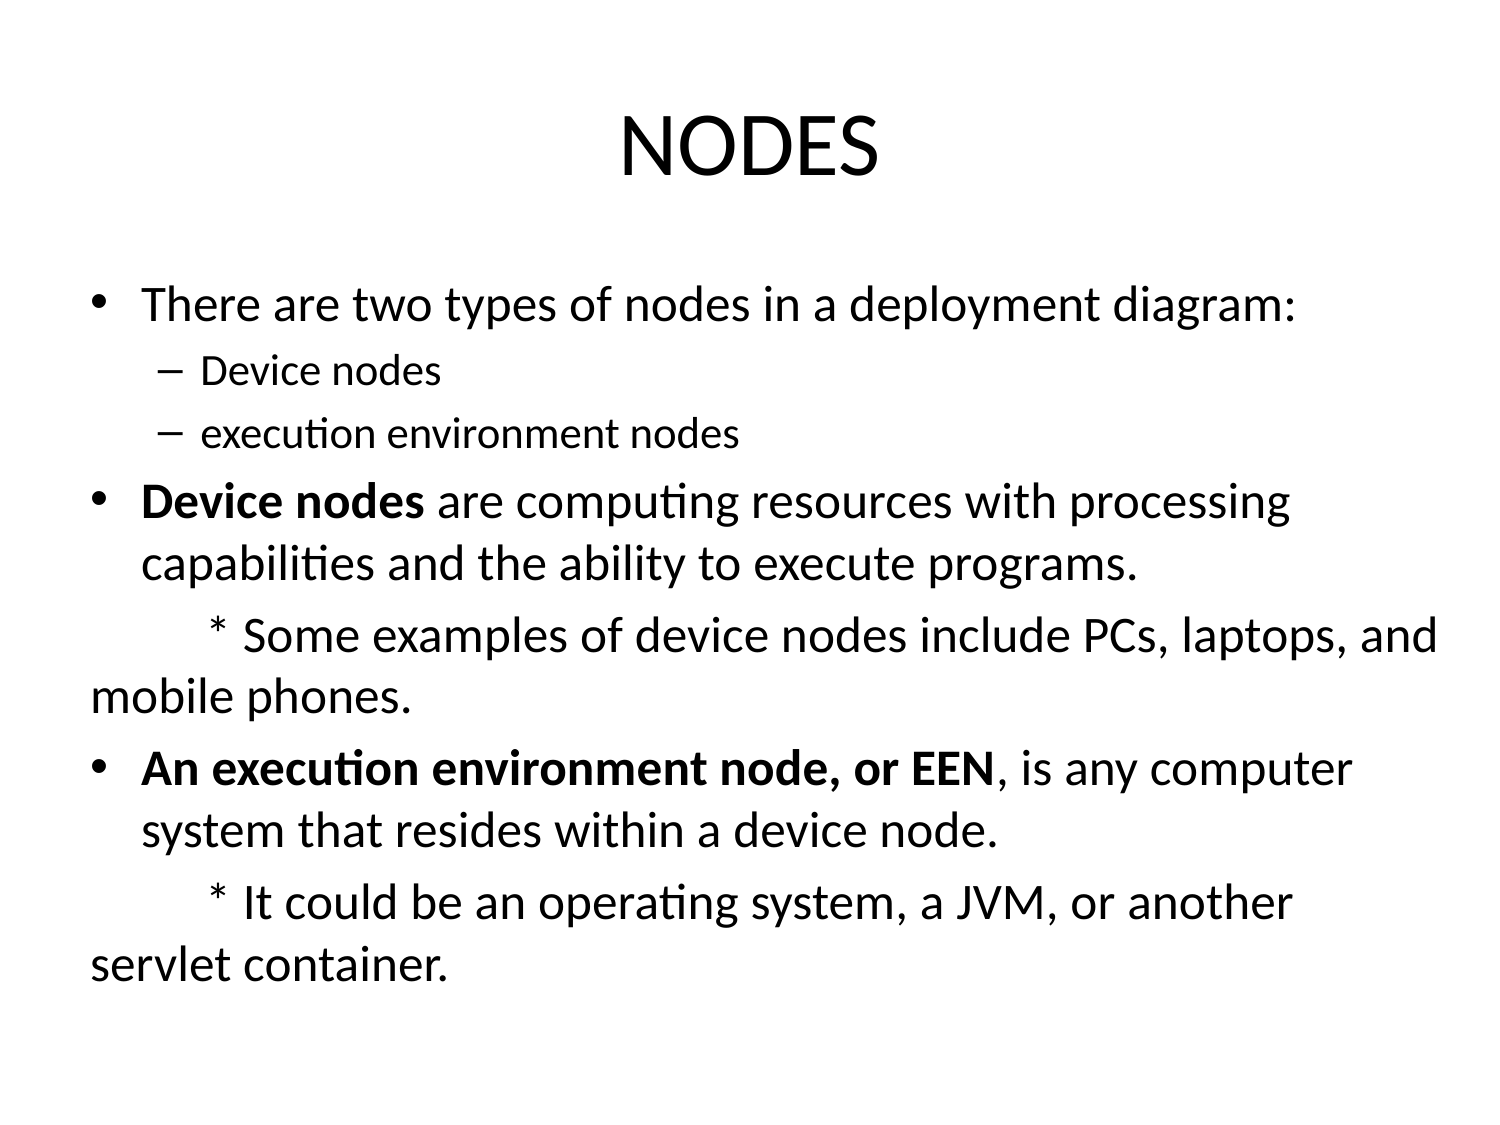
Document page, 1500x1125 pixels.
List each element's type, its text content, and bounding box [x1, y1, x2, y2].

list There are two types of nodes in a deployment diagram: Device nodes execution environment nodes Device nodes are computing resources with processing capabilities and the ability to execute programs. * Some examples of device nodes include PCs, laptops, and mobile phones. An execution environment node, or EEN, is any computer system that resides within a device node. * It could be an operating system, a JVM, or another servlet container. [75, 262, 1463, 1005]
title NODES [75, 45, 1425, 233]
